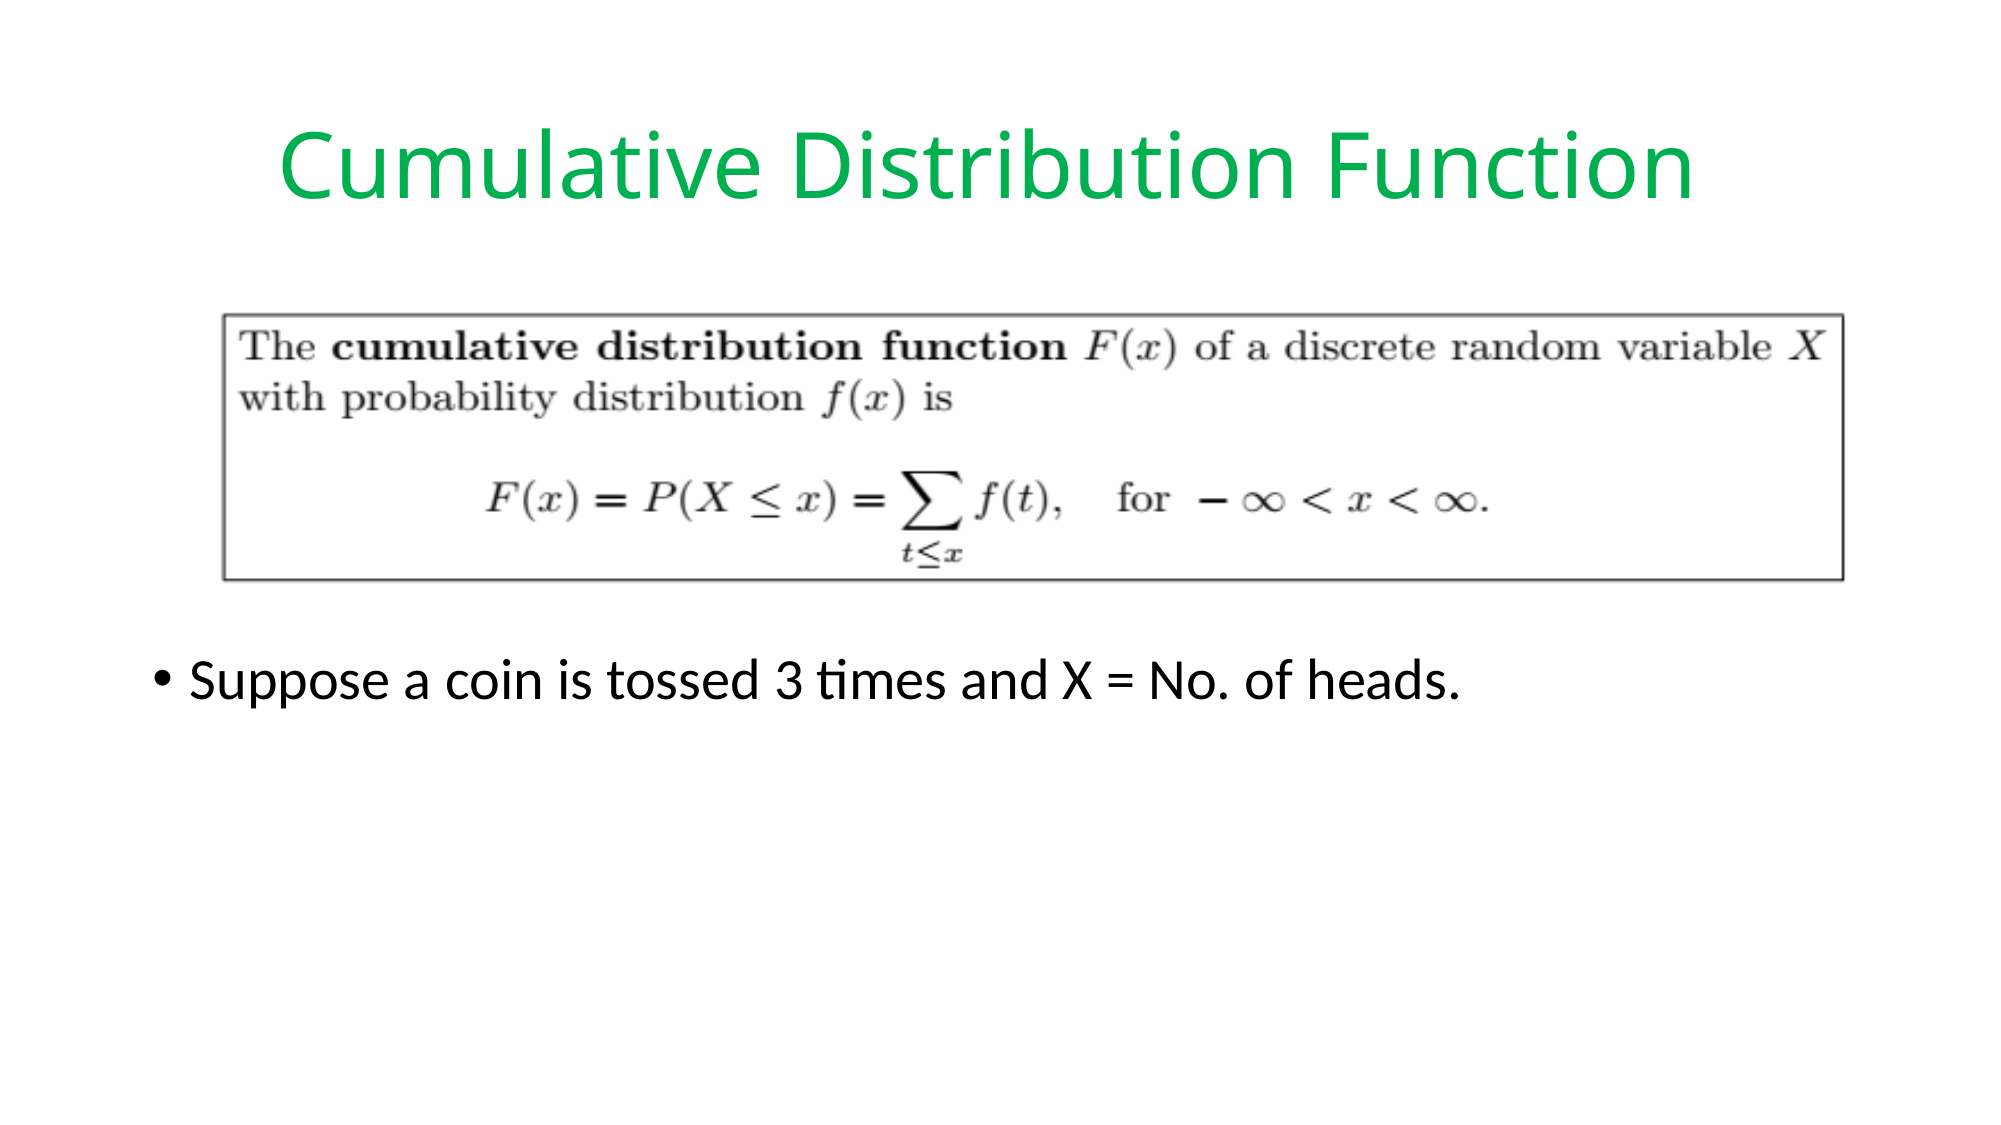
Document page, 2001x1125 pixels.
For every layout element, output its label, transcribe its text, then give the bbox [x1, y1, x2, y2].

picture [197, 299, 1863, 594]
title Cumulative Distribution Function [137, 59, 1863, 278]
list Suppose a coin is tossed 3 times and X = No. of heads. [137, 299, 1863, 1014]
